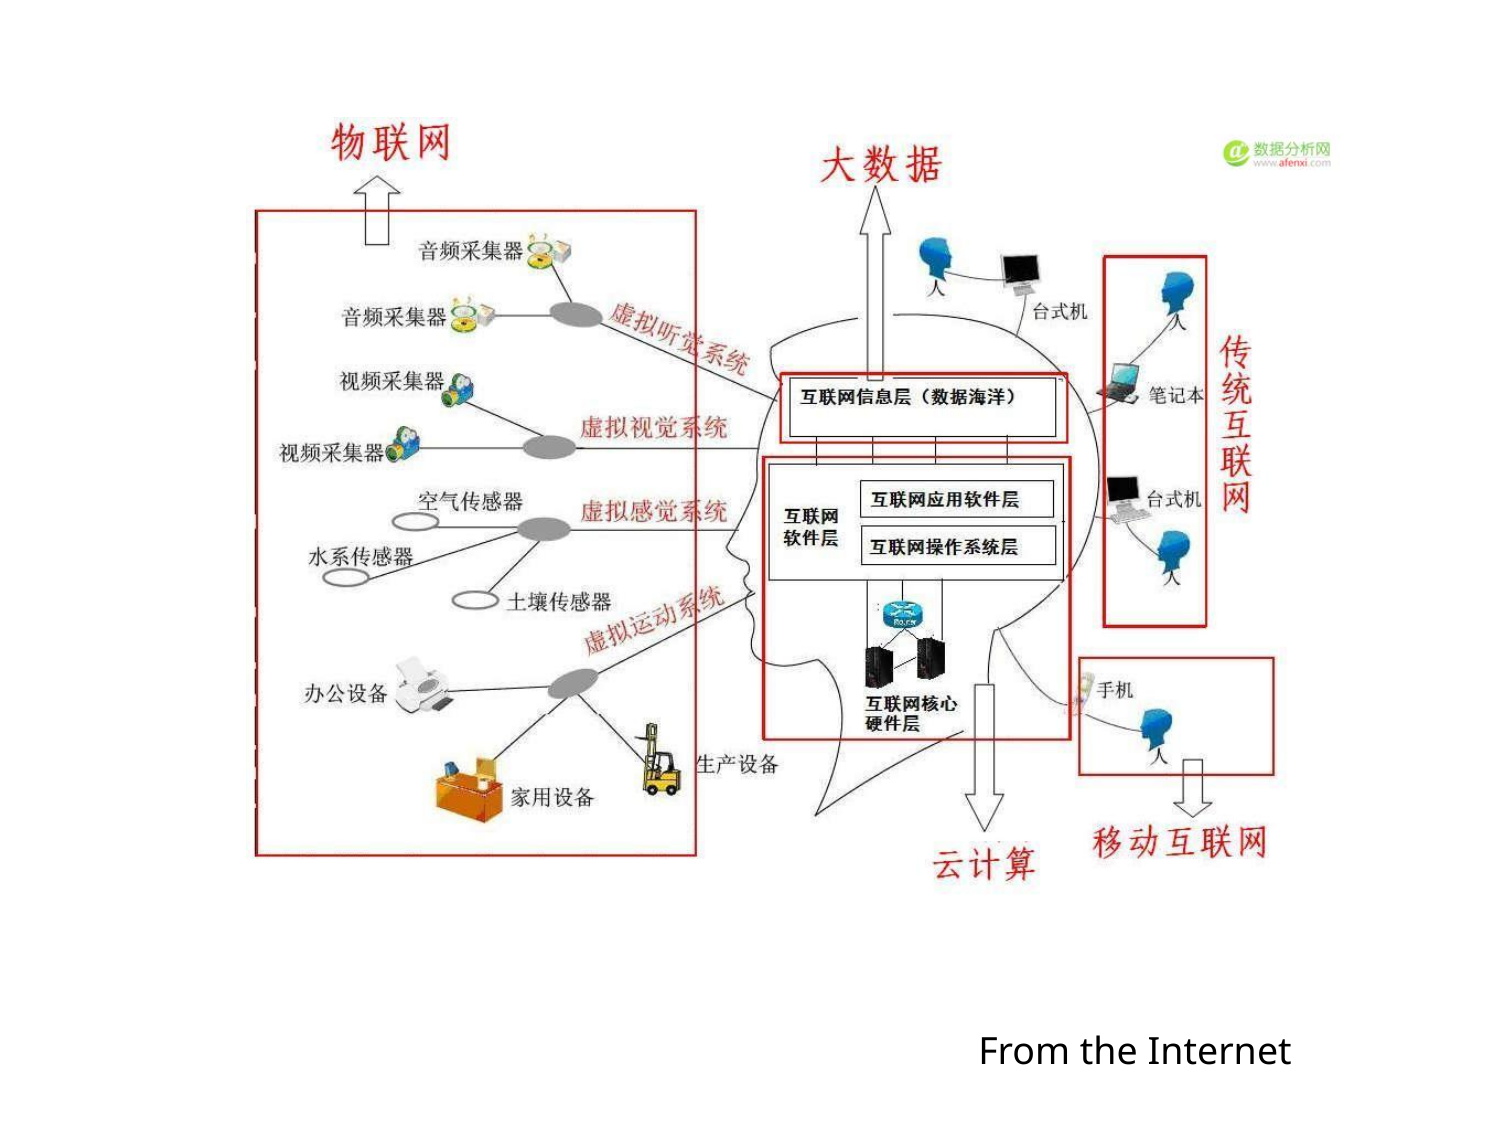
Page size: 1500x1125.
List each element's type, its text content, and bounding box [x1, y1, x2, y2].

text_box From the Internet [963, 1019, 1308, 1080]
picture [245, 116, 1355, 903]
